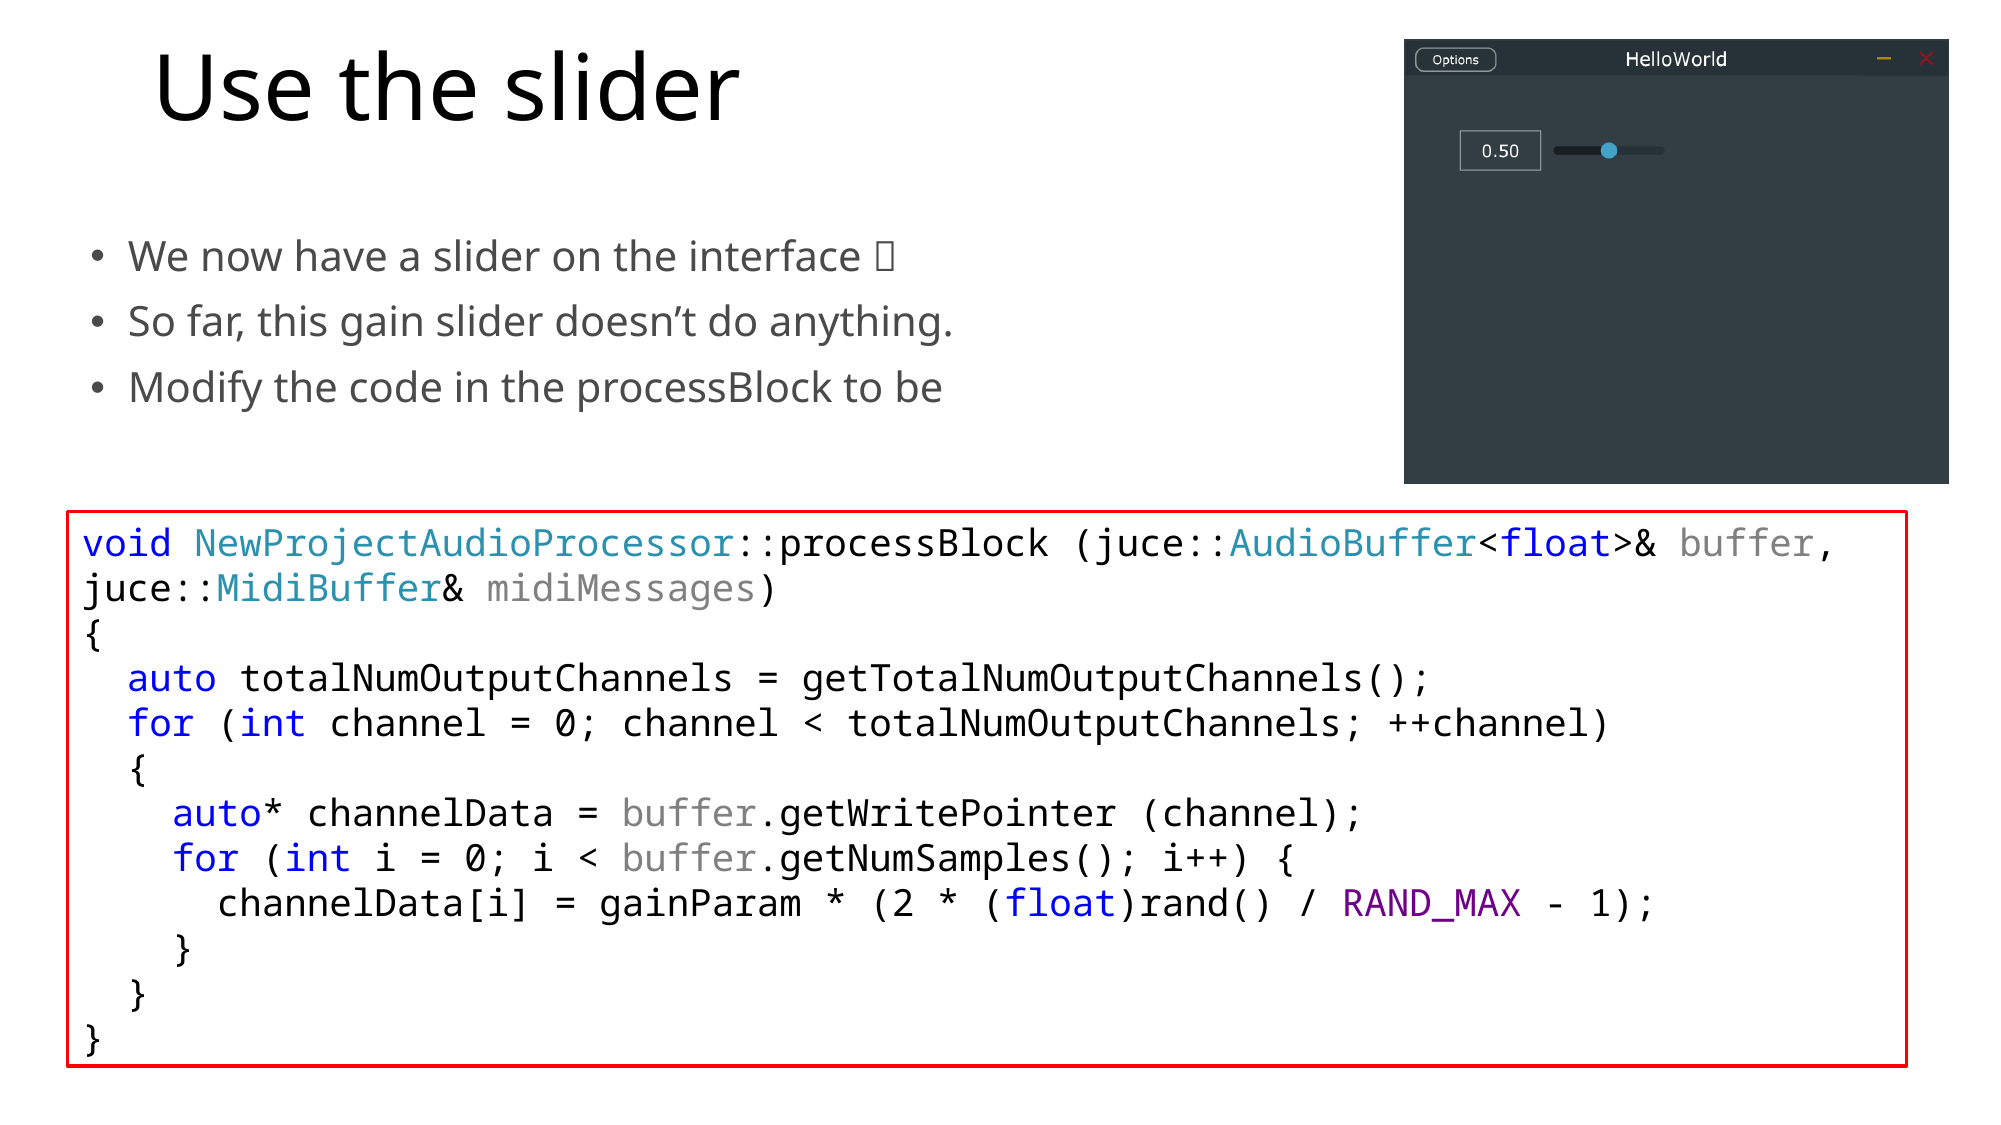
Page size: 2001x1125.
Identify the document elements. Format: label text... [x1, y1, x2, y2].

title Use the slider [137, 11, 1863, 170]
list We now have a slider on the interface  So far, this gain slider doesn’t do anything. Modify the code in the processBlock to be [75, 227, 1982, 1125]
picture [1404, 39, 1949, 484]
text_box void NewProjectAudioProcessor::processBlock (juce::AudioBuffer<float>& buffer, juce::MidiBuffer& midiMessages) { auto totalNumOutputChannels = getTotalNumOutputChannels(); for (int channel = 0; channel < totalNumOutputChannels; ++channel) { auto* channelData = buffer.getWritePointer (channel); for (int i = 0; i < buffer.getNumSamples(); i++) { channelData[i] = gainParam * (2 * (float)rand() / RAND_MAX - 1); } } } [67, 511, 1907, 1067]
